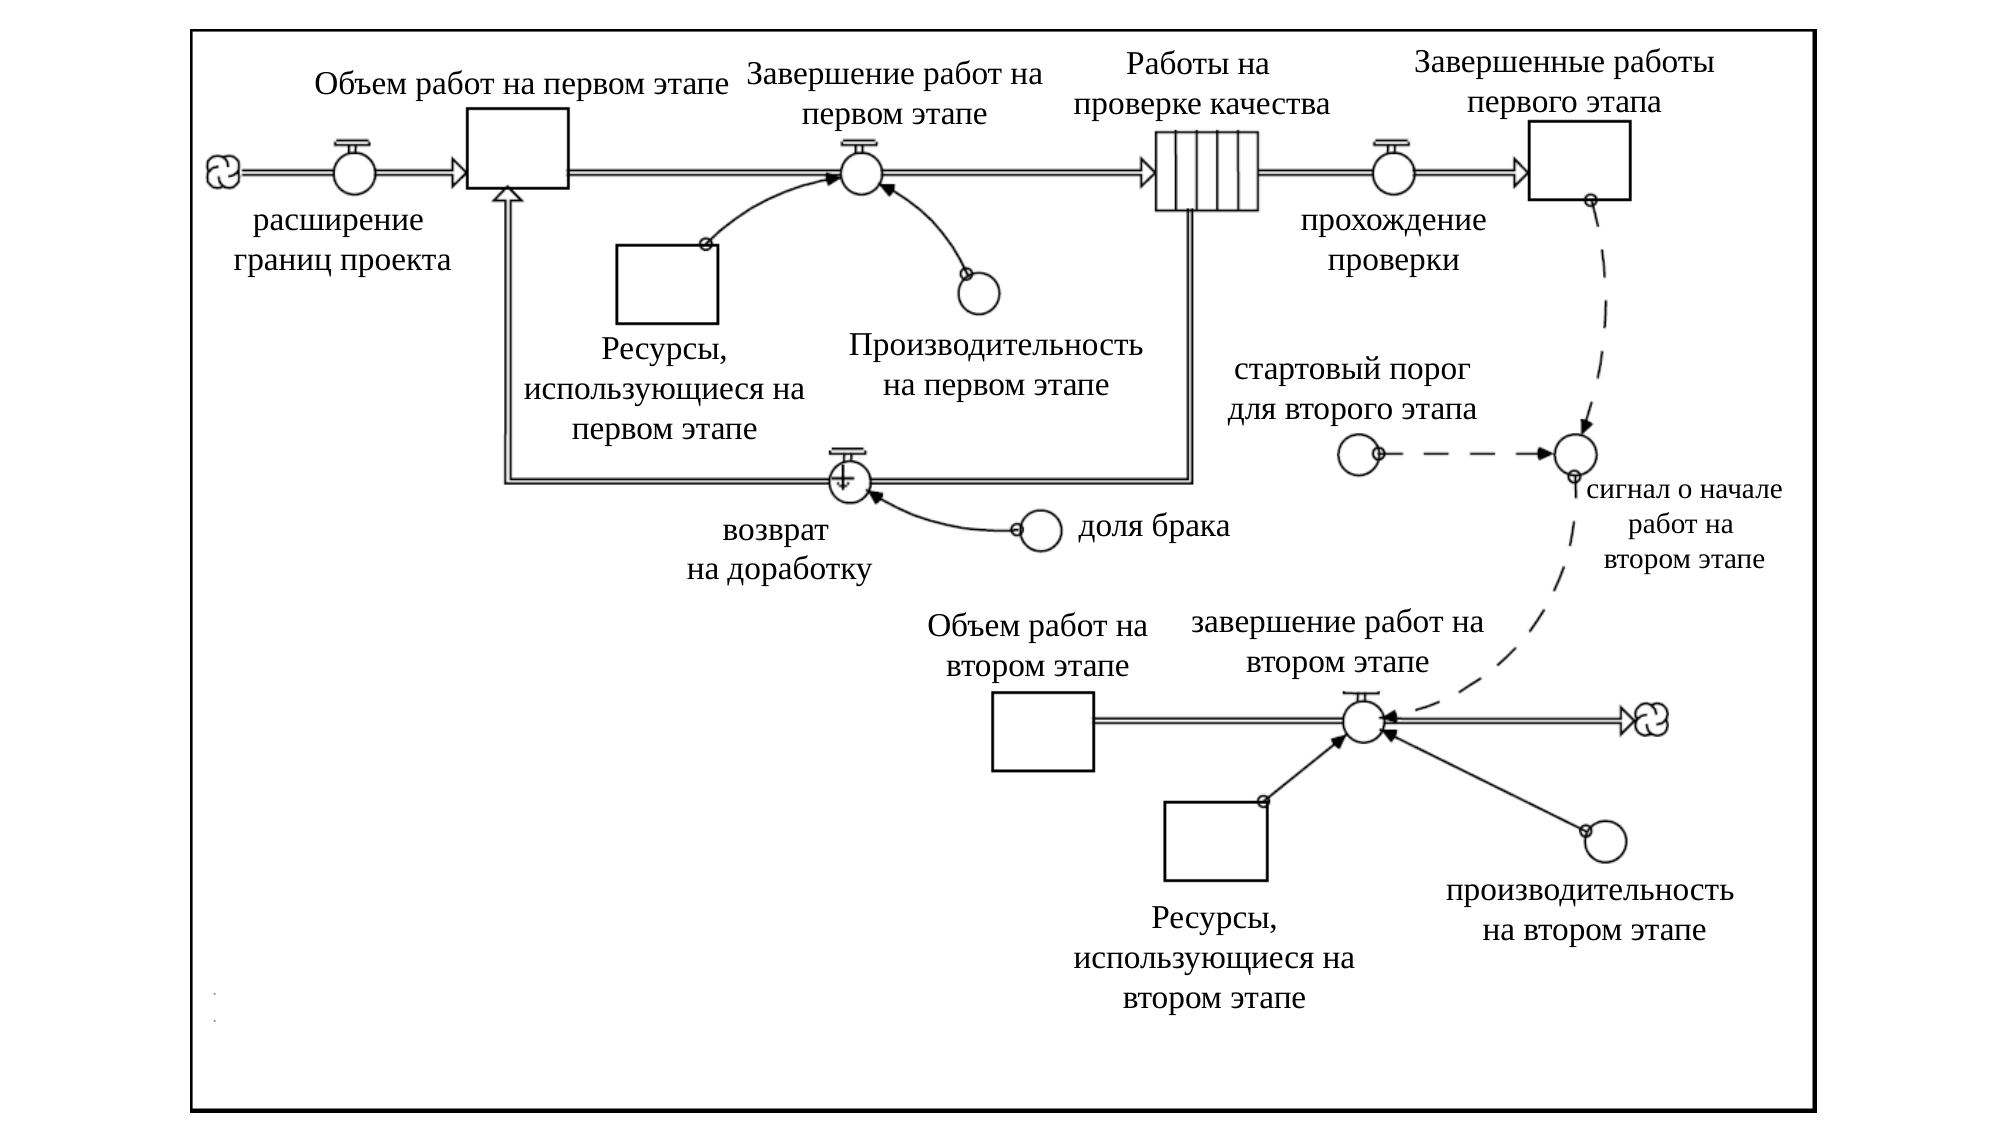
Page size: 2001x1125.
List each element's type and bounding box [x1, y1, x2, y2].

picture [190, 29, 1817, 1113]
